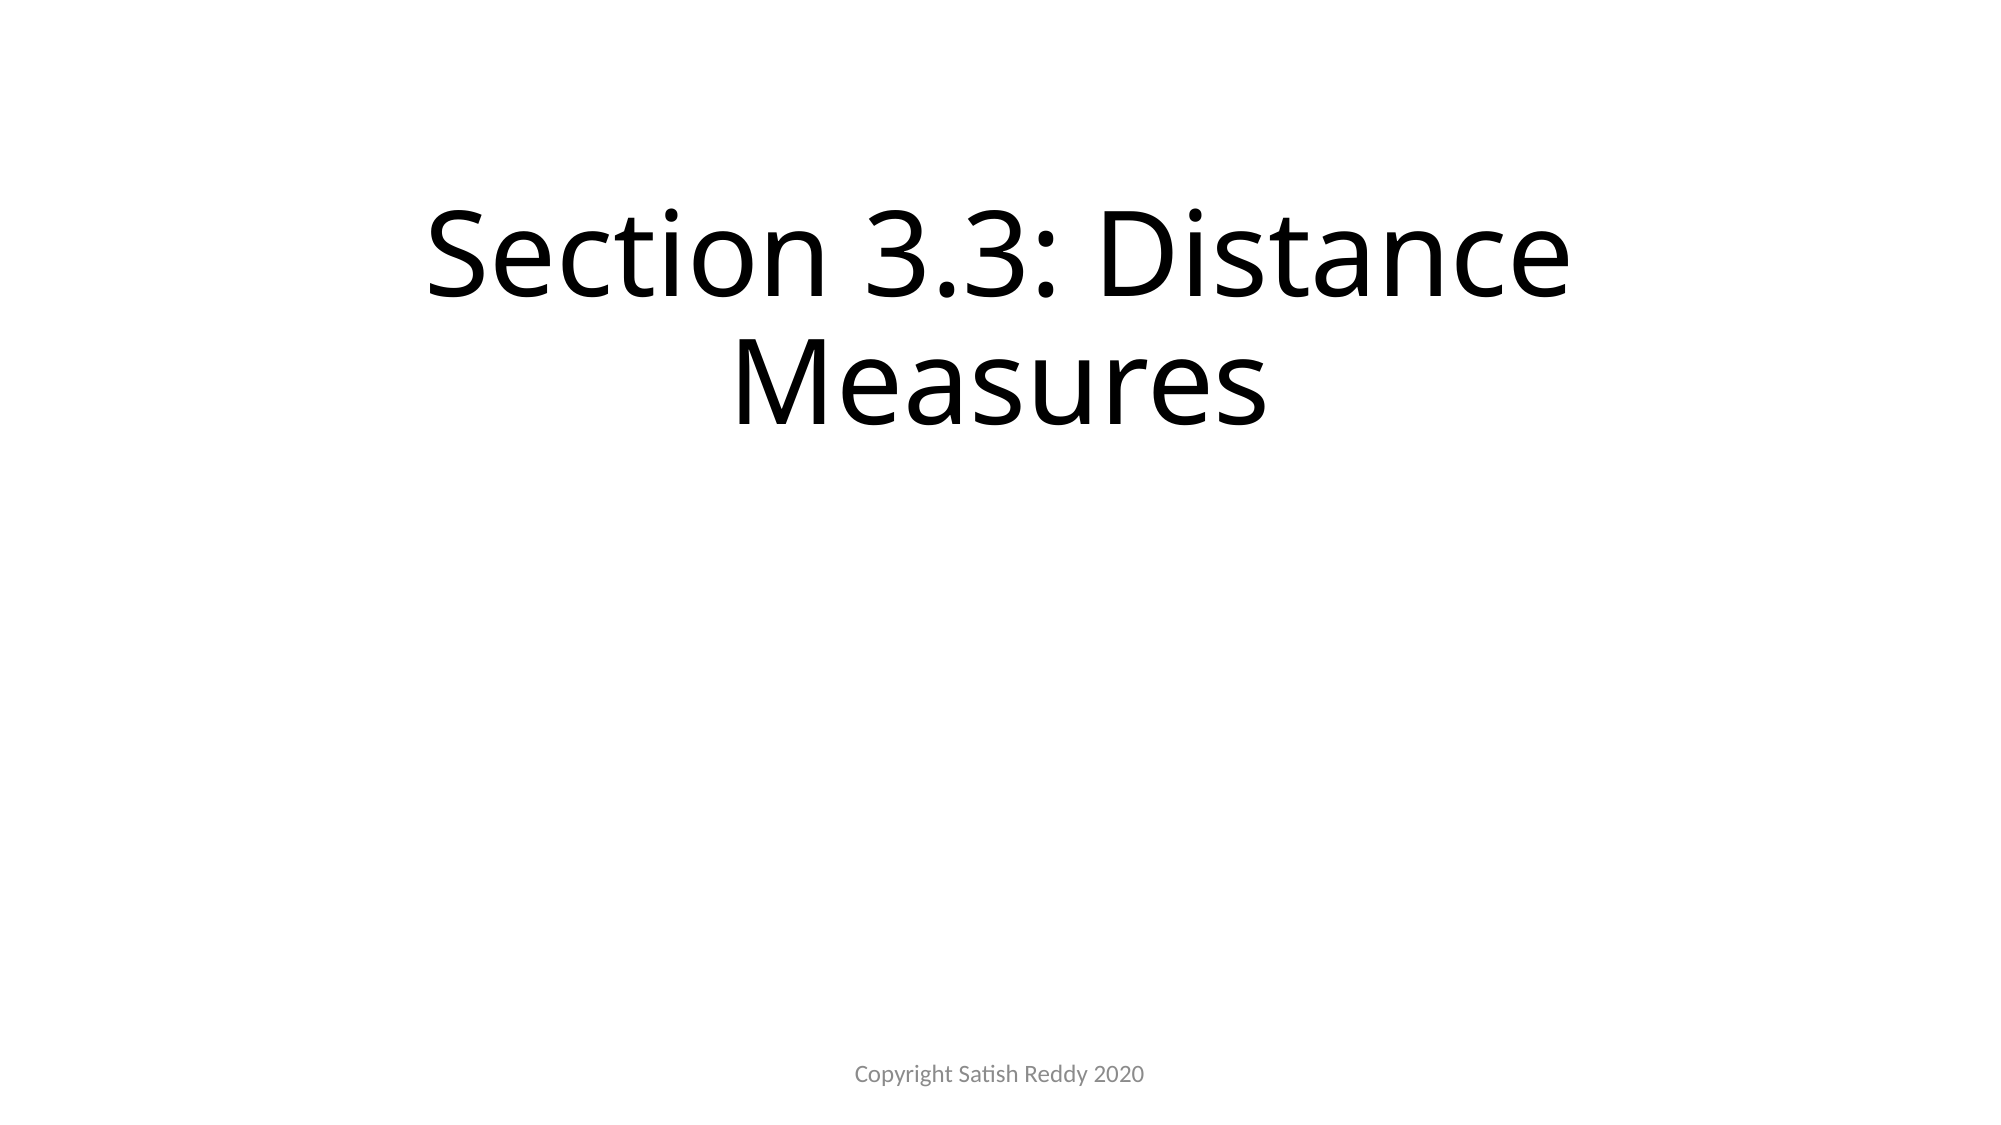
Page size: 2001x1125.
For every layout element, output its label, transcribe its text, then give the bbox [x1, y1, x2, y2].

title Section 3.3: Distance Measures [249, 184, 1750, 729]
footer Copyright Satish Reddy 2020 [662, 1042, 1338, 1103]
